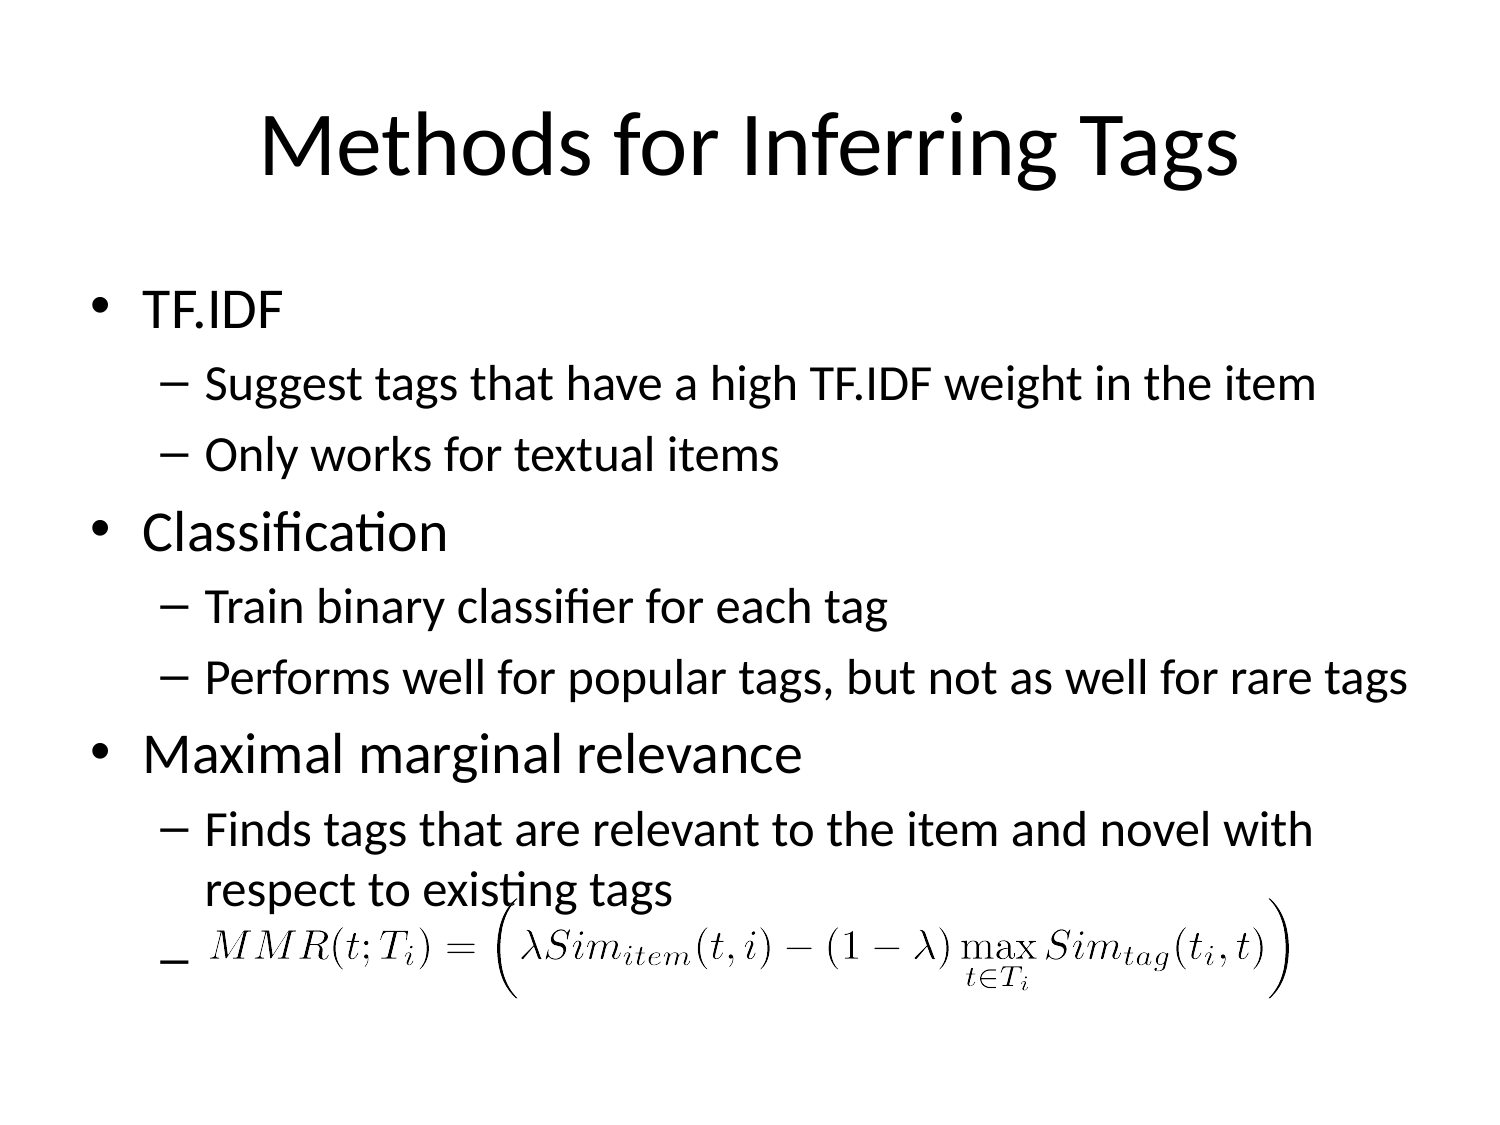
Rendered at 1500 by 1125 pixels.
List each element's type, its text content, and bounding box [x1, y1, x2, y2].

picture [208, 895, 1292, 1001]
title Methods for Inferring Tags [75, 45, 1425, 233]
list TF.IDF Suggest tags that have a high TF.IDF weight in the item Only works for textual items Classification Train binary classifier for each tag Performs well for popular tags, but not as well for rare tags Maximal marginal relevance Finds tags that are relevant to the item and novel with respect to existing tags [75, 262, 1425, 1005]
